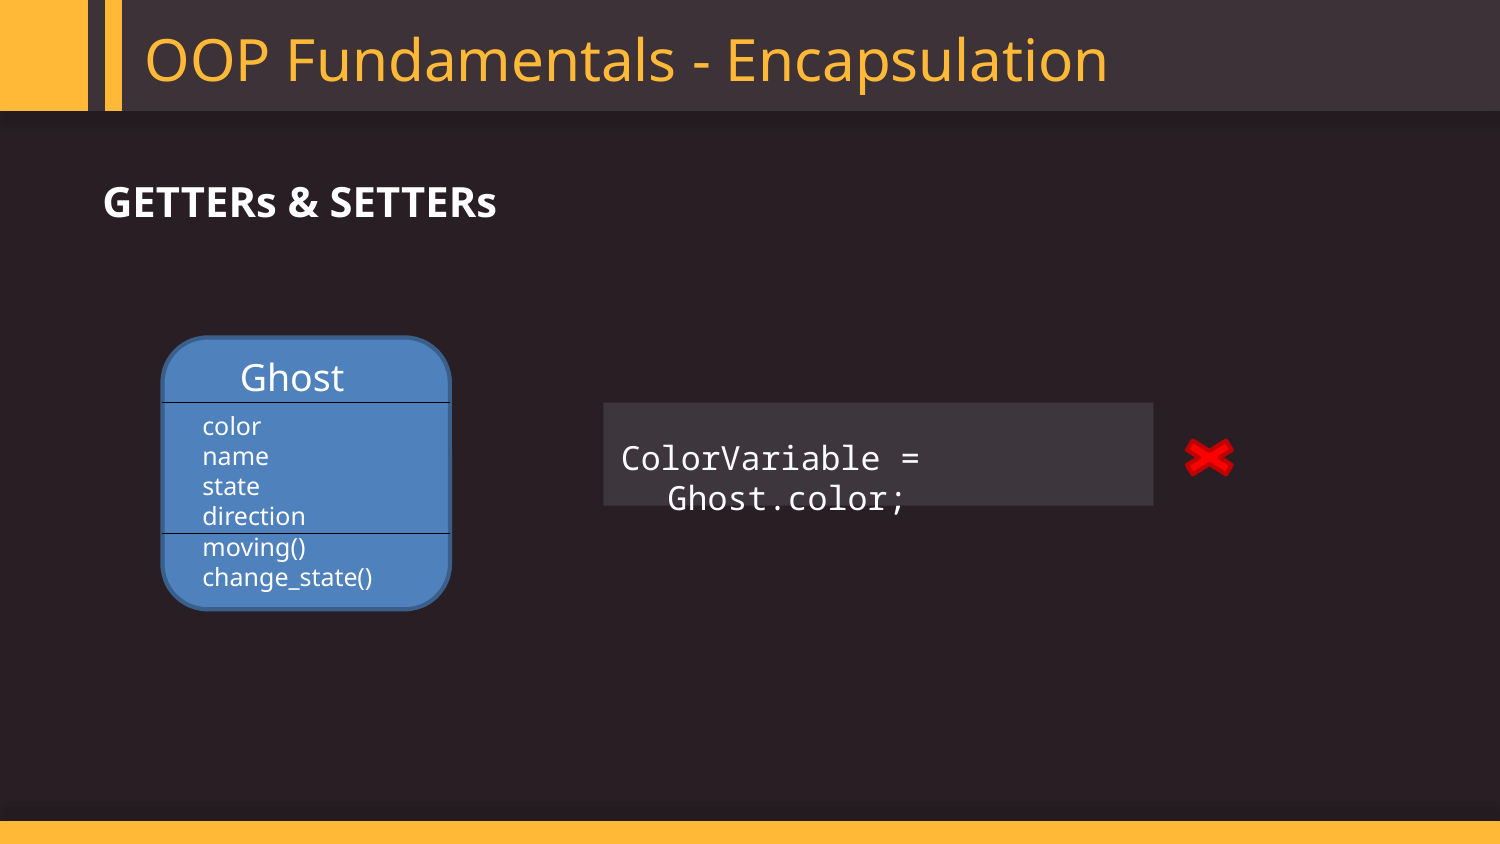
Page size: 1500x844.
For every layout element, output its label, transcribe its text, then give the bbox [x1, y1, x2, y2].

text_box OOP Fundamentals - Encapsulation [129, 15, 1412, 101]
picture [0, 0, 1500, 844]
text_box [1184, 438, 1234, 477]
text_box [601, 401, 1155, 508]
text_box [162, 337, 451, 610]
text_box ColorVariable = Ghost.color; [606, 429, 1172, 525]
text_box GETTERs & SETTERs [87, 168, 1387, 234]
